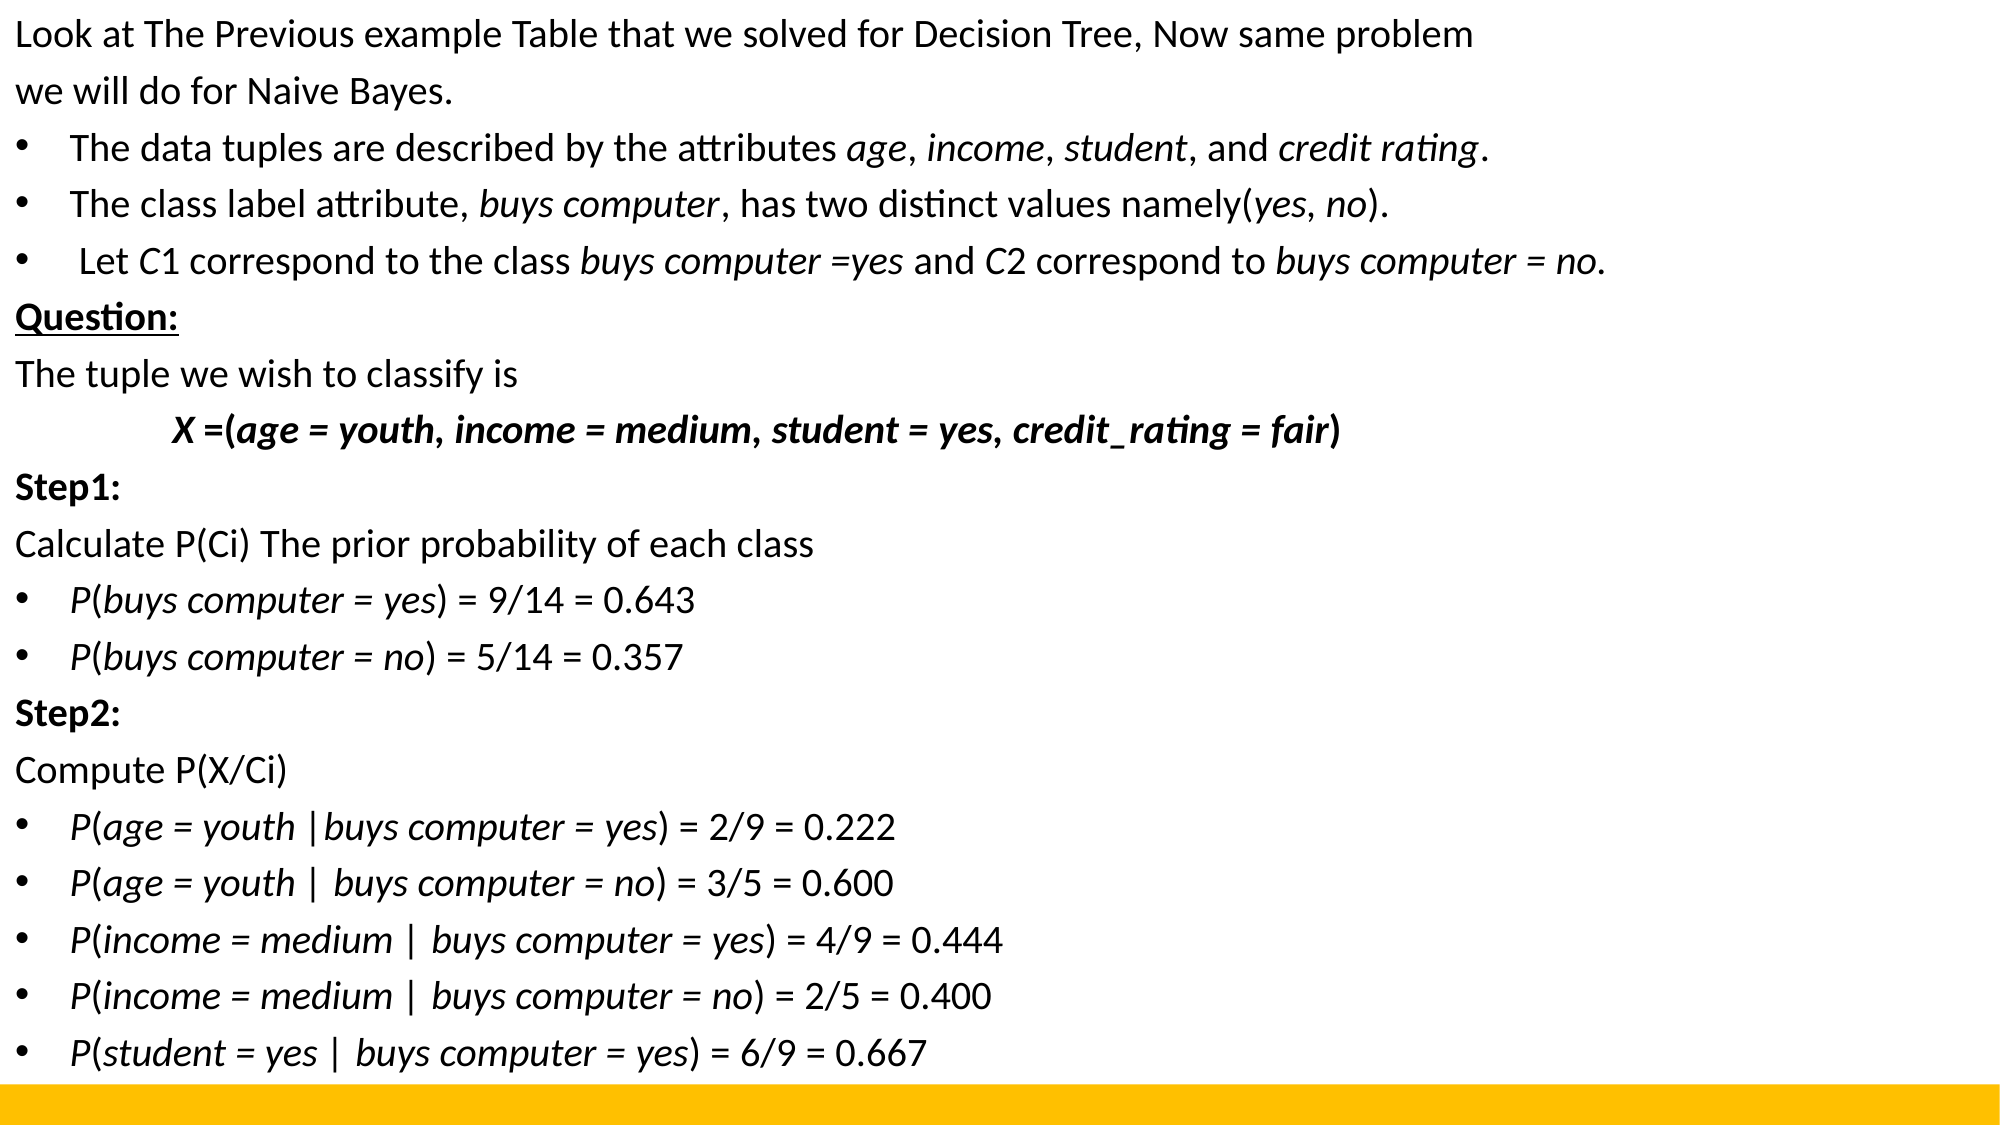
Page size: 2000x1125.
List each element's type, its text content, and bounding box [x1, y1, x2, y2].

list Look at The Previous example Table that we solved for Decision Tree, Now same problem we will do for Naive Bayes. The data tuples are described by the attributes age, income, student, and credit rating. The class label attribute, buys computer, has two distinct values namely(yes, no). Let C1 correspond to the class buys computer =yes and C2 correspond to buys computer = no. Question: The tuple we wish to classify is X =(age = youth, income = medium, student = yes, credit_rating = fair) Step1: Calculate P(Ci) The prior probability of each class P(buys computer = yes) = 9/14 = 0.643 P(buys computer = no) = 5/14 = 0.357 Step2: Compute P(X/Ci) P(age = youth |buys computer = yes) = 2/9 = 0.222 P(age = youth | buys computer = no) = 3/5 = 0.600 P(income = medium | buys computer = yes) = 4/9 = 0.444 P(income = medium | buys computer = no) = 2/5 = 0.400 P(student = yes | buys computer = yes) = 6/9 = 0.667 [0, 0, 2000, 1083]
